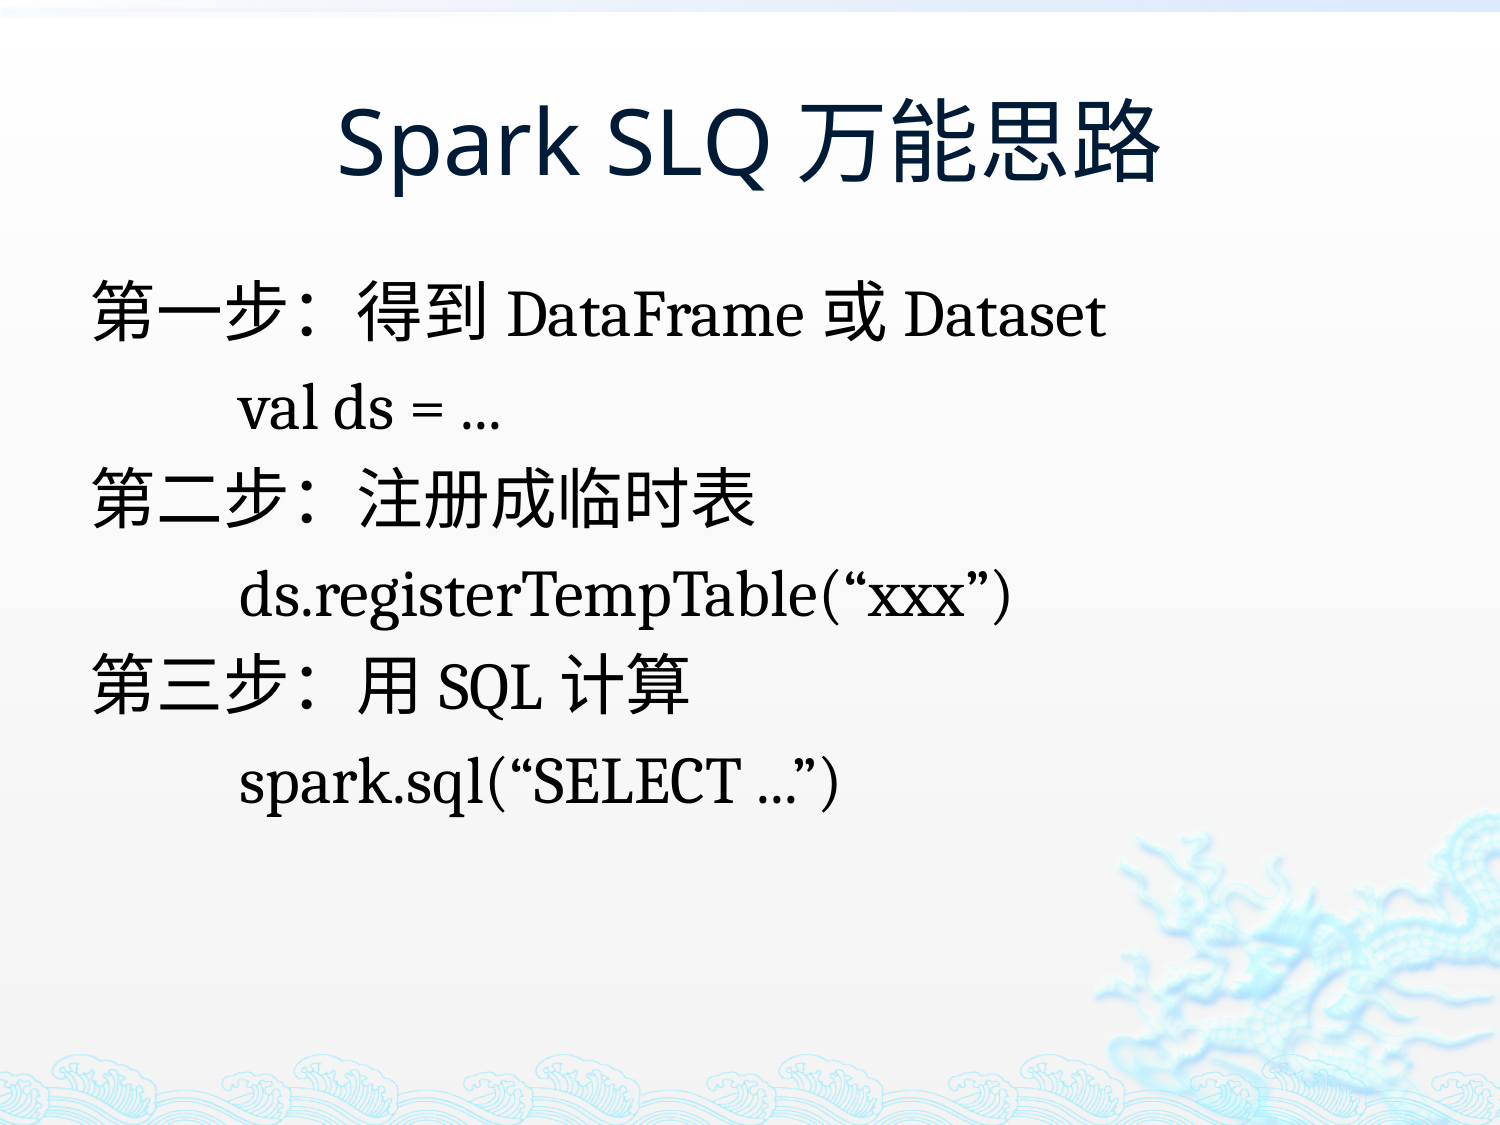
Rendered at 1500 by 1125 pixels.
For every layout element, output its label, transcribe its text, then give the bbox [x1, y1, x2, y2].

list 第一步：得到DataFrame或Dataset val ds = ... 第二步：注册成临时表 ds.registerTempTable(“xxx”) 第三步：用SQL计算 spark.sql(“SELECT ...”) [75, 262, 1425, 1005]
title Spark SLQ万能思路 [75, 45, 1425, 233]
